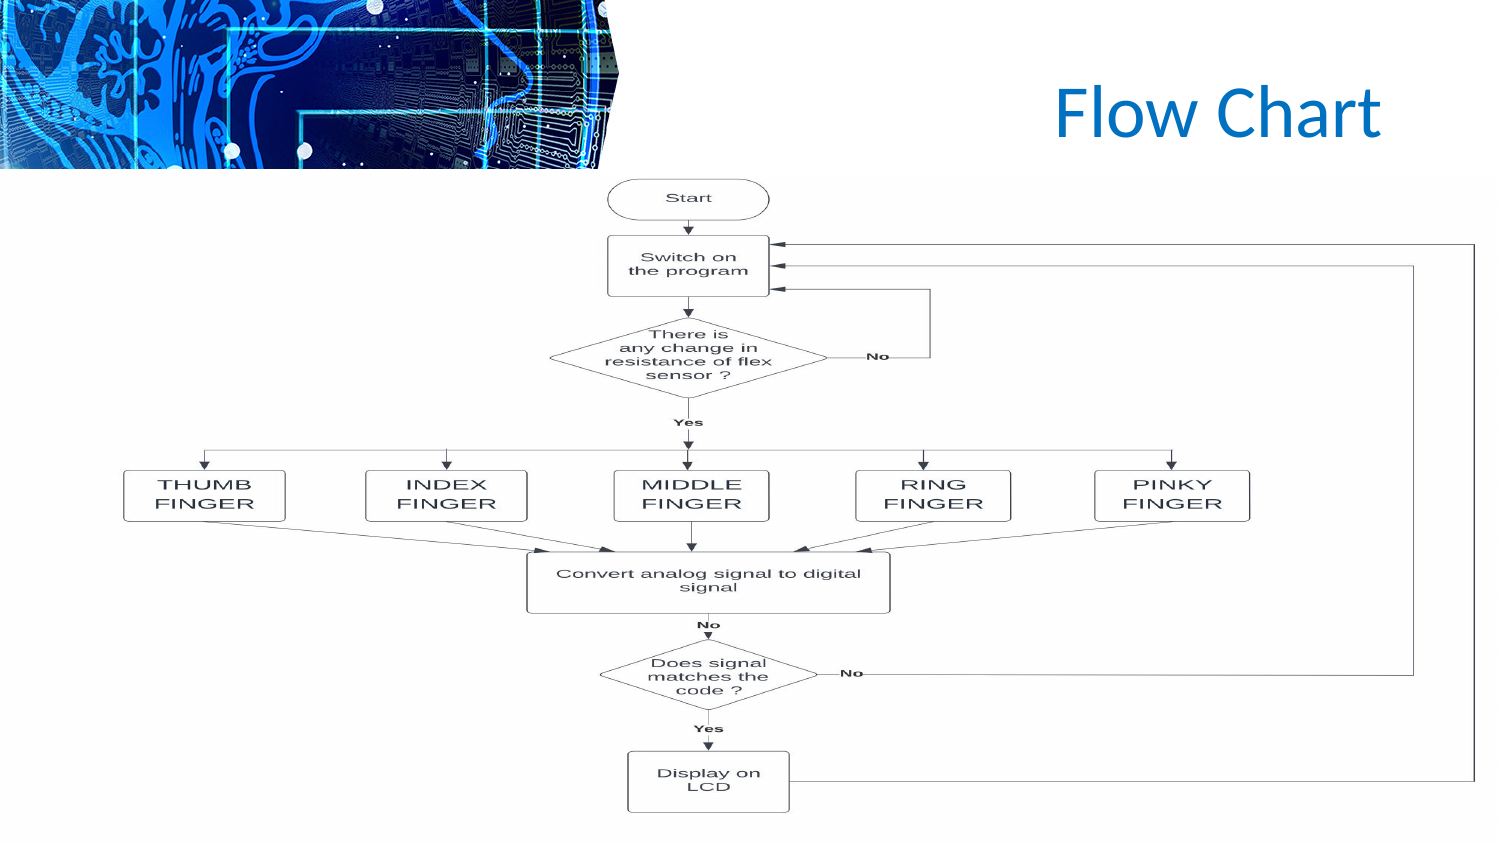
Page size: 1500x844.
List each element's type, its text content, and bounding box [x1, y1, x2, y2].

title Flow Chart [87, 44, 1416, 168]
picture [0, 0, 1500, 844]
